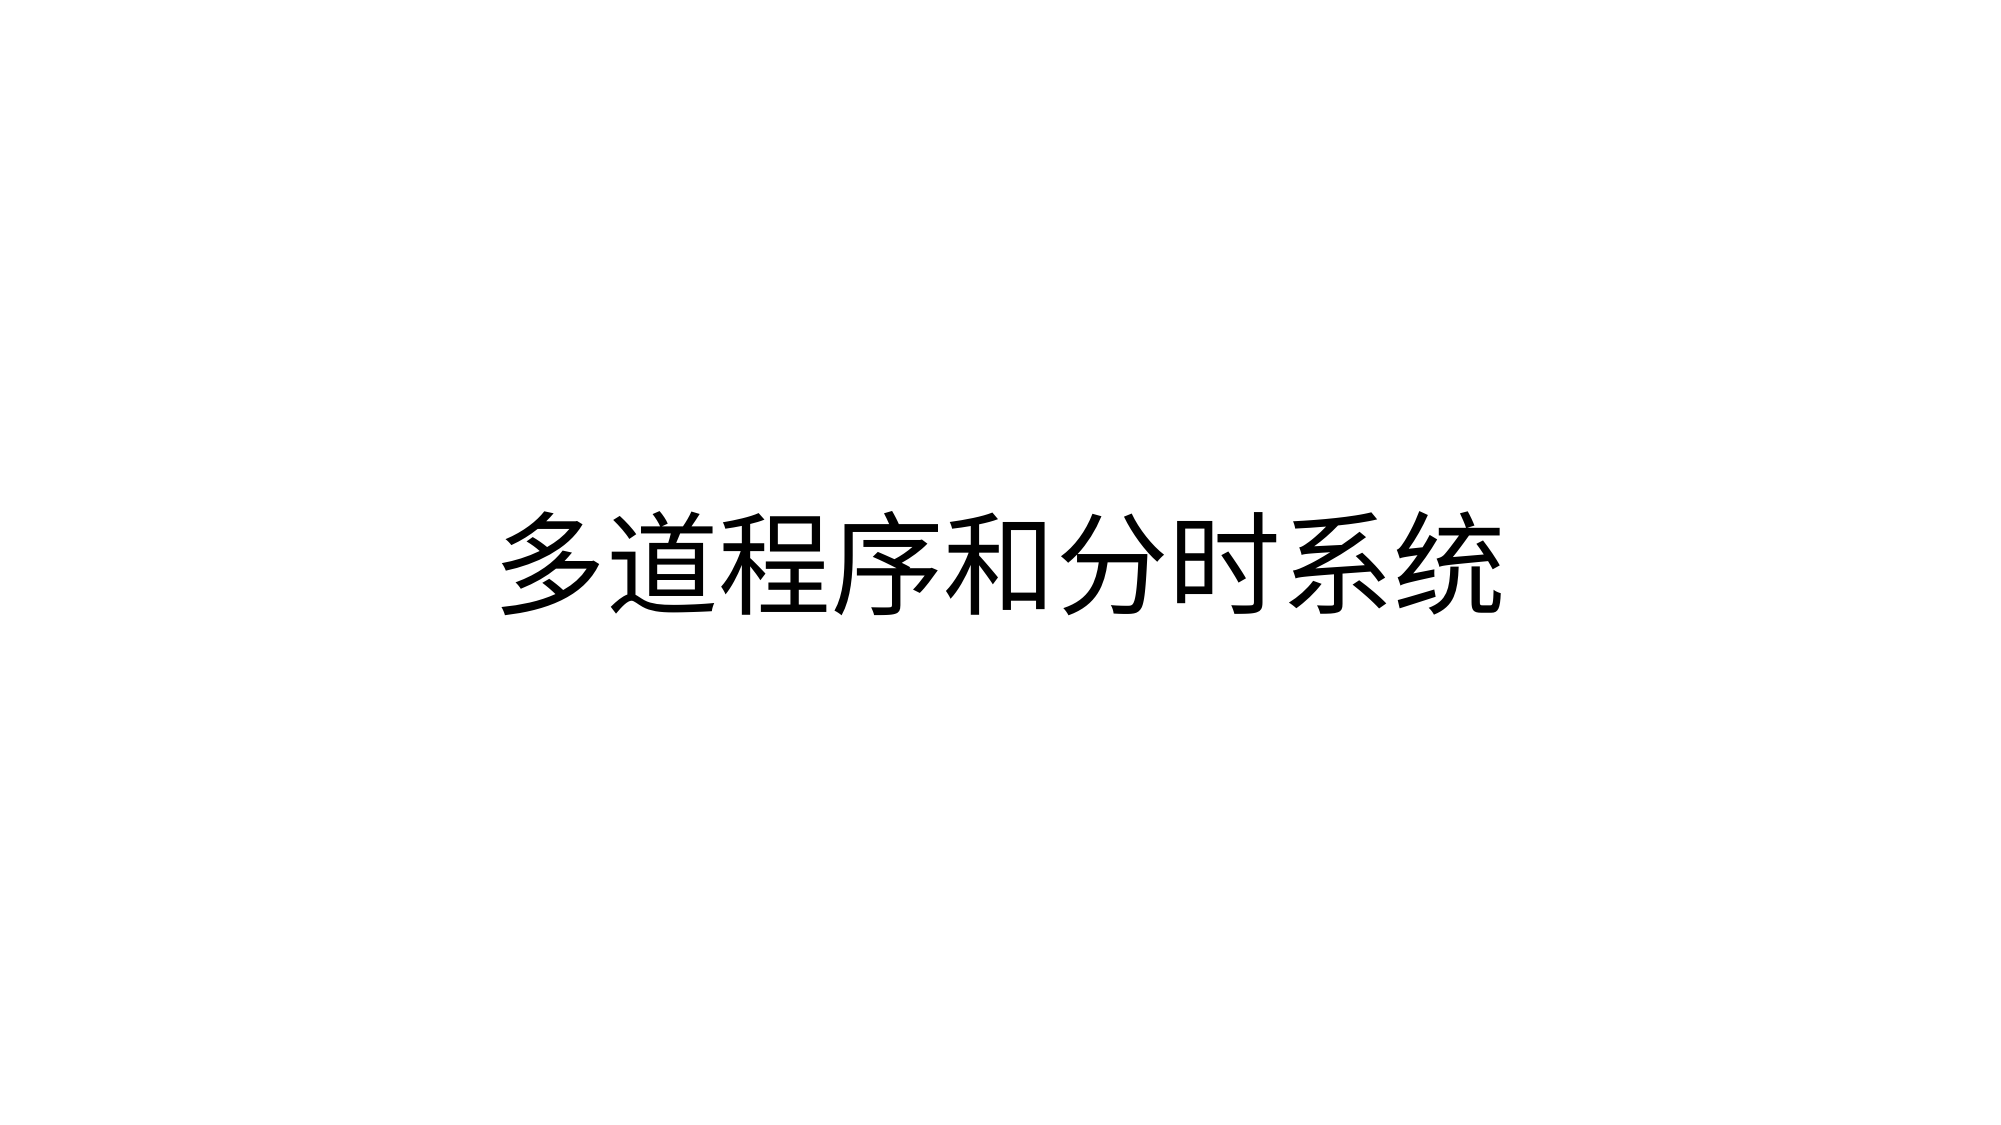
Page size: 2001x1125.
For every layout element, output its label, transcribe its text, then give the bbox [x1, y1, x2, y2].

text_box 多道程序和分时系统 [478, 486, 1522, 637]
